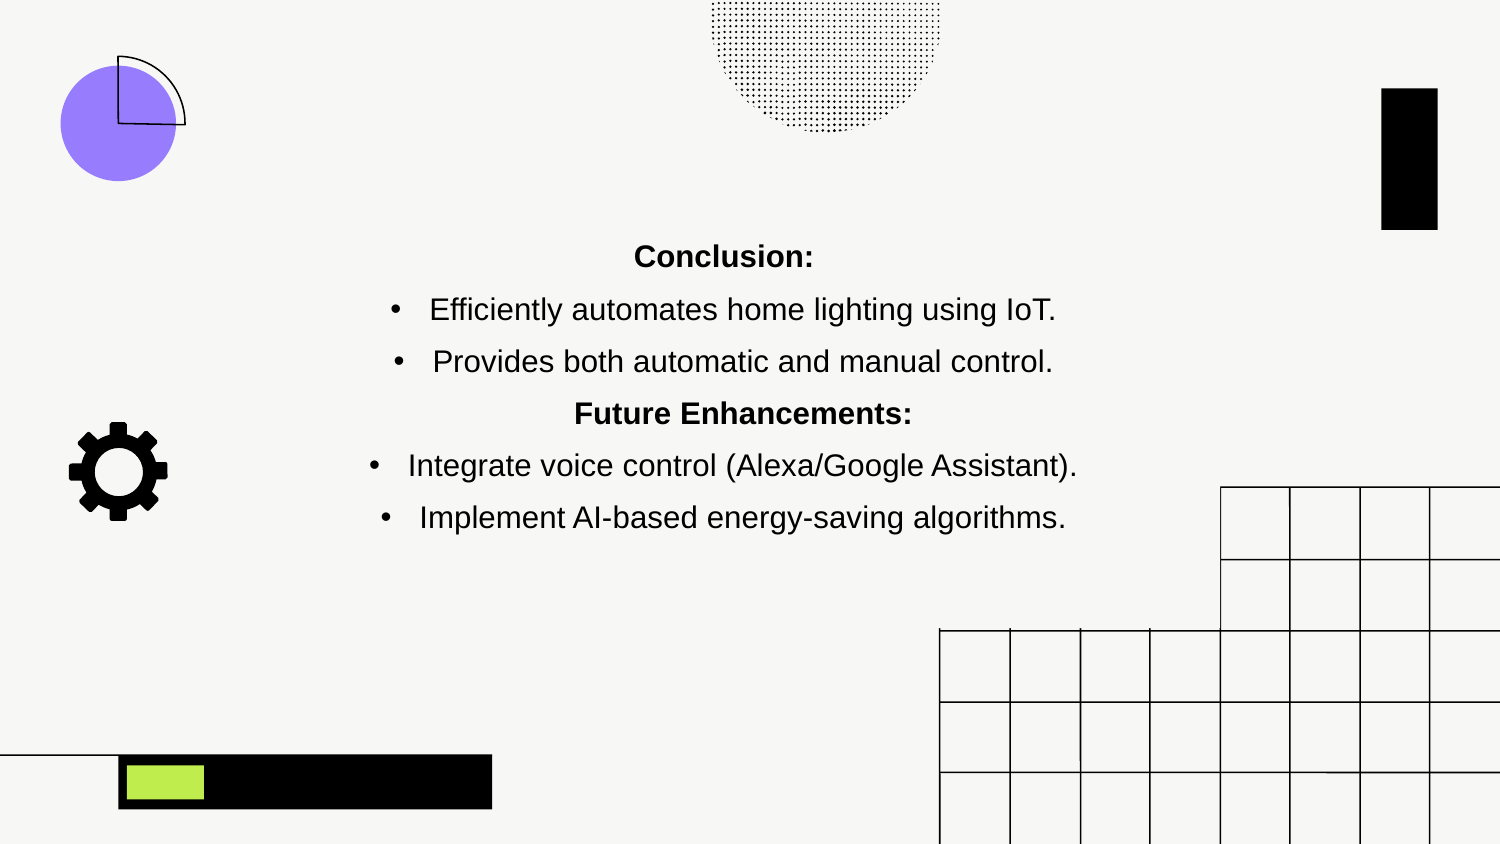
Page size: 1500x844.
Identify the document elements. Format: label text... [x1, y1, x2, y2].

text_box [939, 486, 1500, 844]
subtitle Conclusion: Efficiently automates home lighting using IoT. Provides both automatic and manual control. Future Enhancements: Integrate voice control (Alexa/Google Assistant). Implement AI-based energy-saving algorithms. [228, 228, 1221, 629]
title Conclusion & Future Scope [210, 211, 1151, 379]
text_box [51, 56, 186, 191]
text_box [68, 422, 168, 521]
